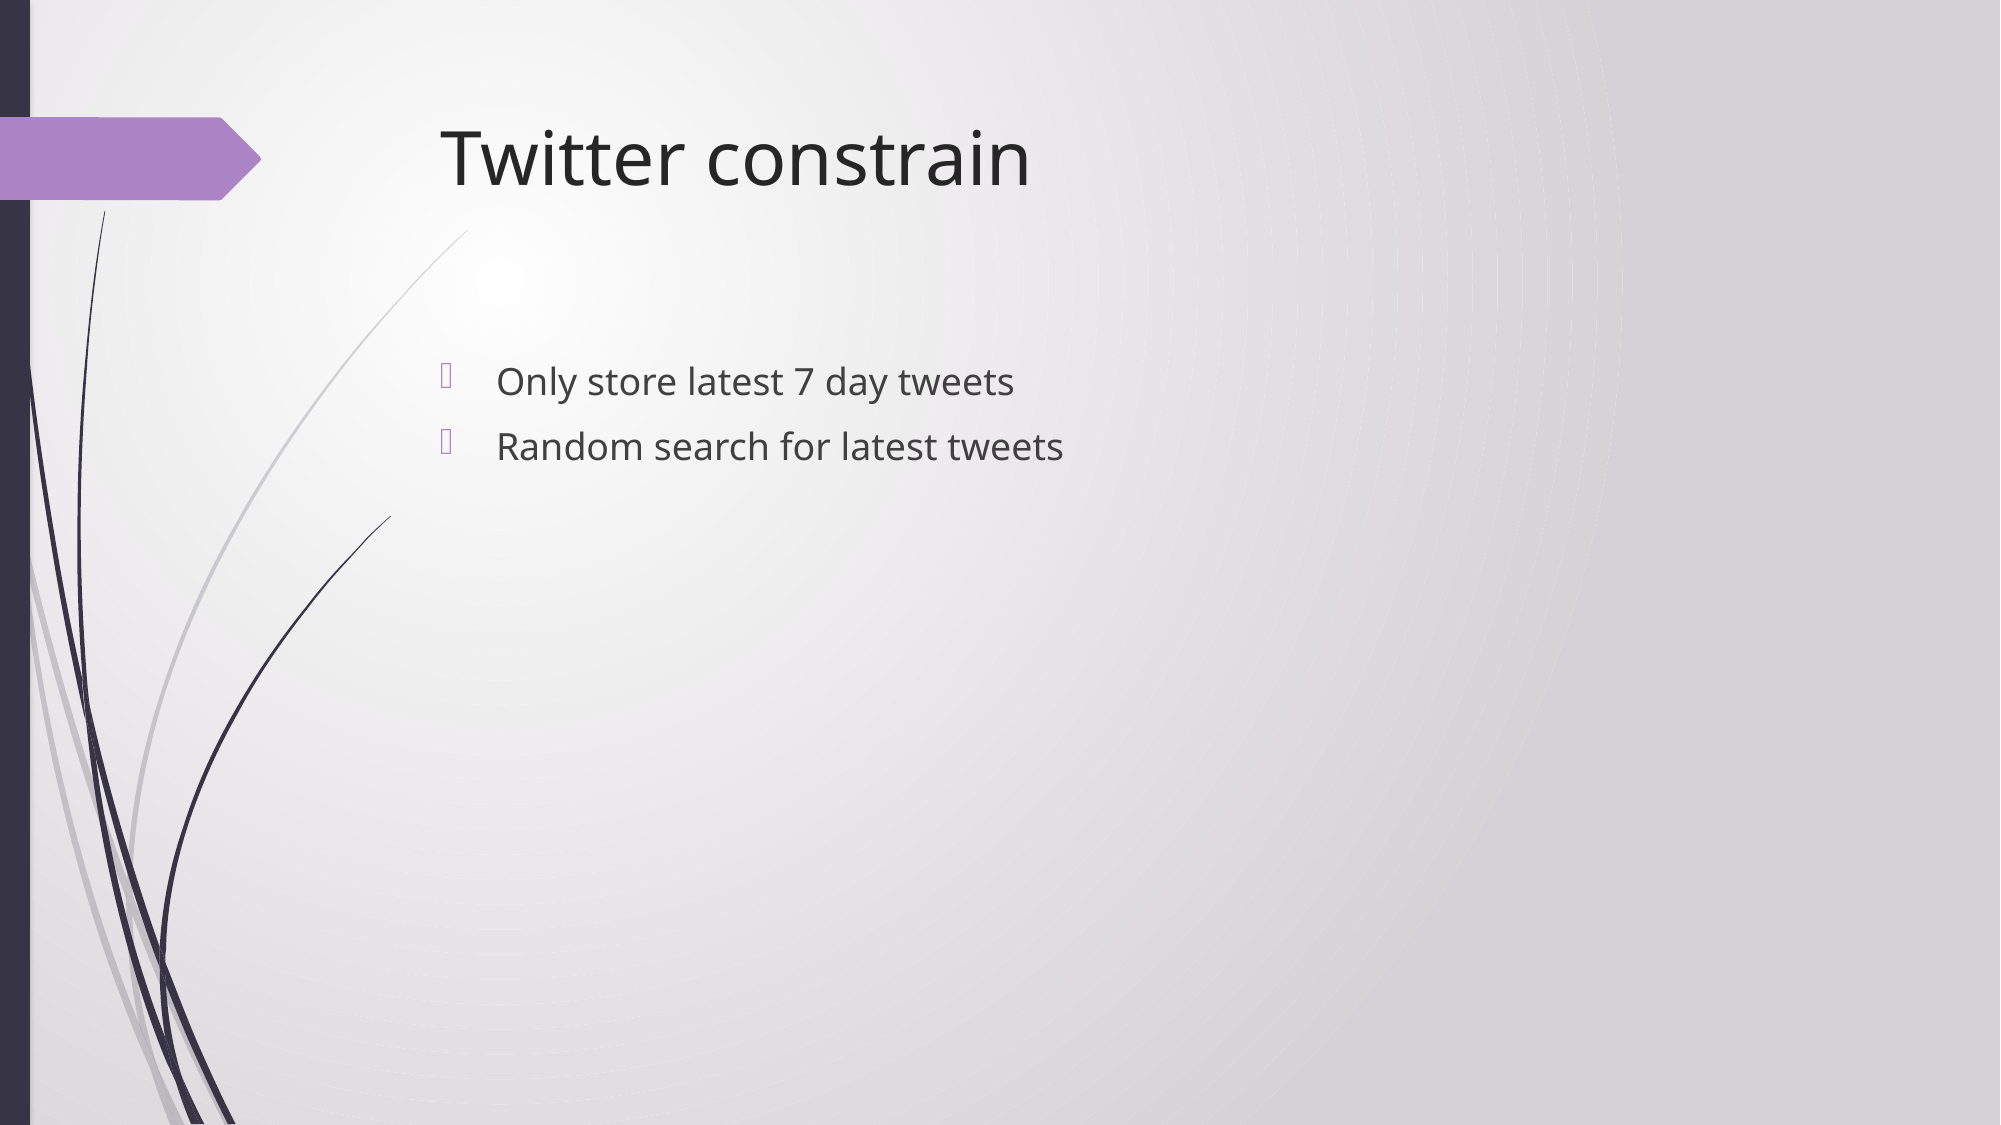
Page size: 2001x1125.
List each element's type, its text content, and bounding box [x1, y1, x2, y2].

list Only store latest 7 day tweets Random search for latest tweets [424, 350, 1888, 970]
title Twitter constrain [425, 102, 1888, 313]
